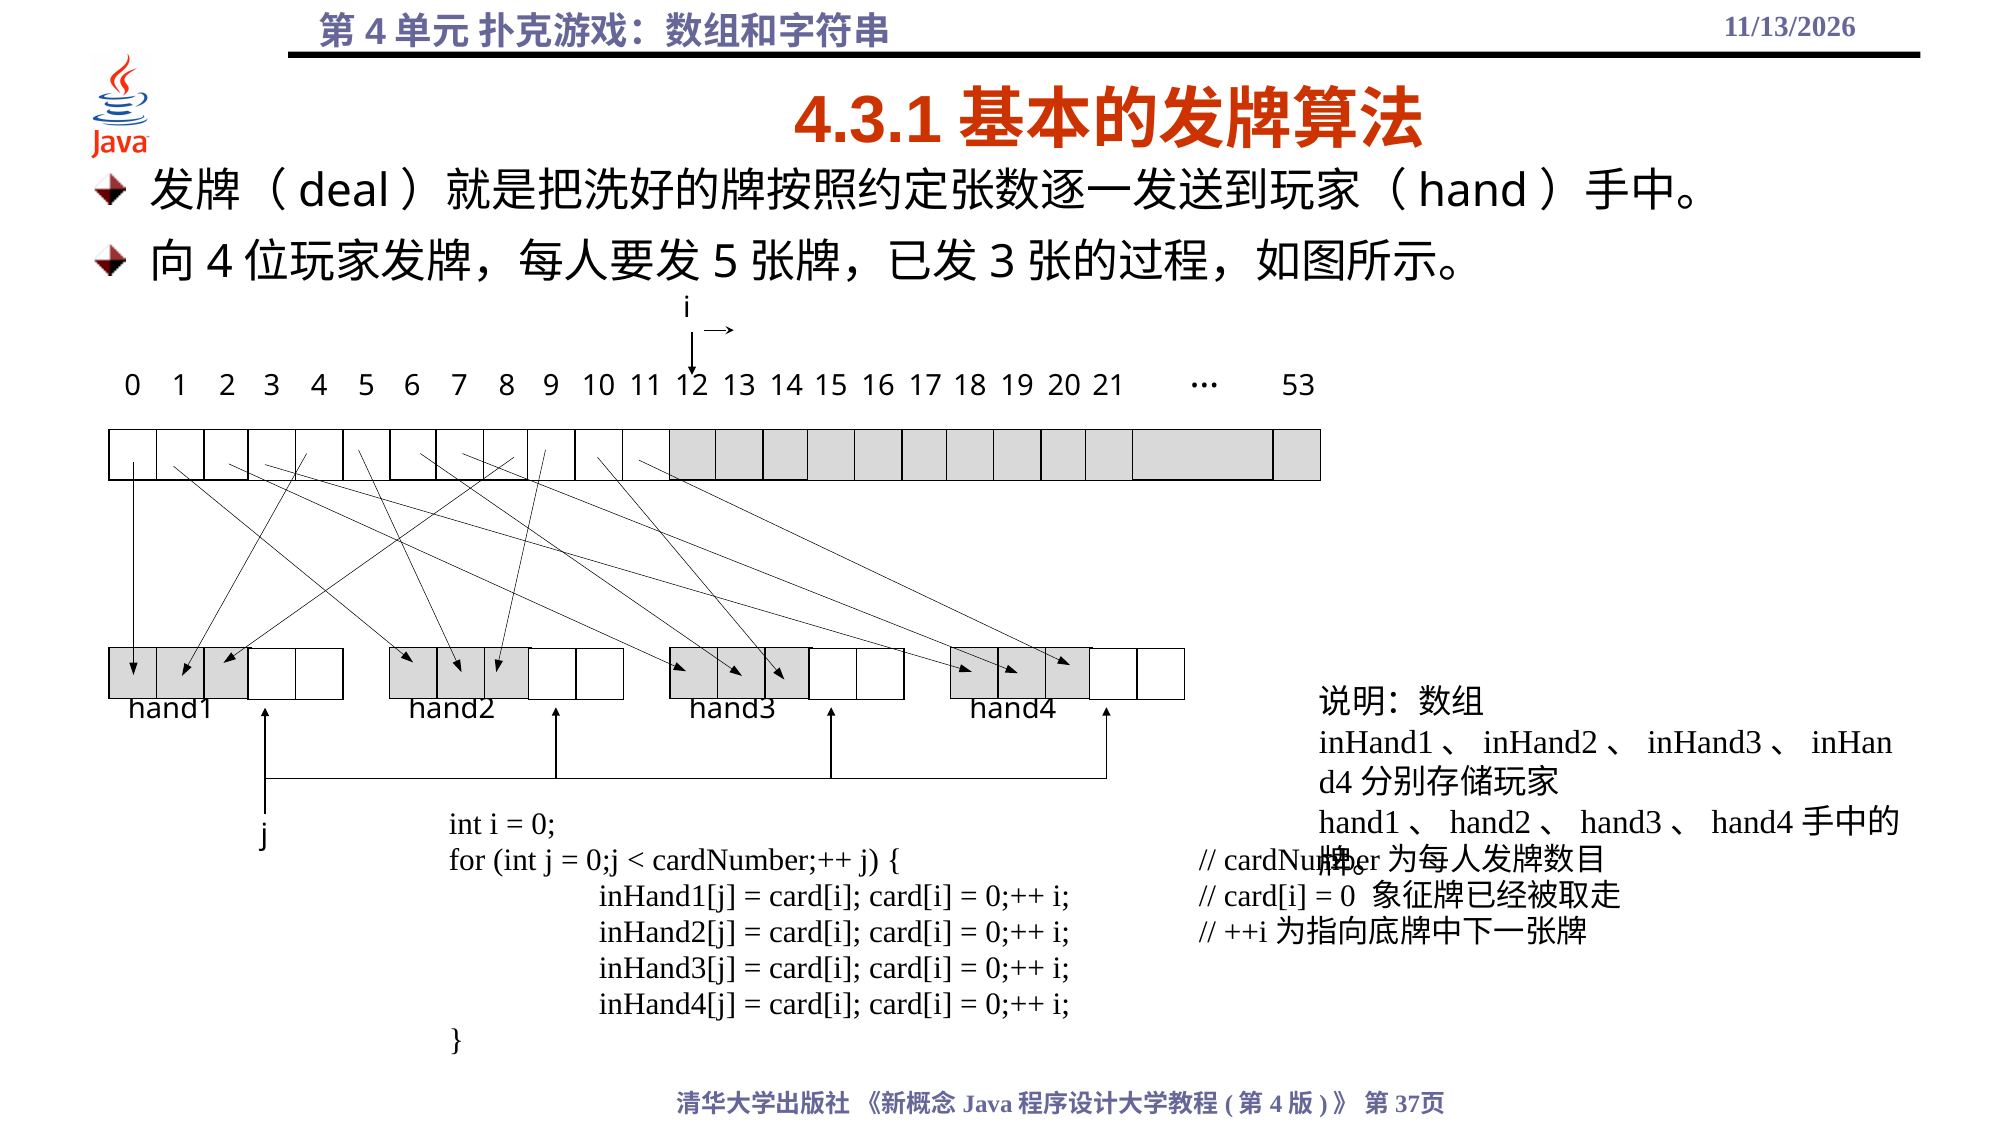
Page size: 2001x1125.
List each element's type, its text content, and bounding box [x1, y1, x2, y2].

title 4.3.1基本的发牌算法 [272, 63, 1949, 164]
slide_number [1579, 0, 2000, 48]
text_box 说明：数组inHand1、inHand2、inHand3、inHand4分别存储玩家hand1、hand2、hand3、hand4手中的牌。 [1304, 673, 1919, 888]
text_box int i = 0; for (int j = 0;j < cardNumber;++ j) { // cardNumber为每人发牌数目 inHand1[j] = card[i]; card[i] = 0;++ i; // card[i] = 0 象征牌已经被取走 inHand2[j] = card[i]; card[i] = 0;++ i; // ++i为指向底牌中下一张牌 inHand3[j] = card[i]; card[i] = 0;++ i; inHand4[j] = card[i]; card[i] = 0;++ i; } [396, 883, 1742, 1064]
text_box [77, 306, 1323, 875]
list 发牌（deal）就是把洗好的牌按照约定张数逐一发送到玩家（hand）手中。 向4位玩家发牌，每人要发5张牌，已发3张的过程，如图所示。 [78, 153, 1944, 954]
picture [90, 53, 151, 153]
picture [93, 172, 126, 205]
picture [93, 243, 126, 276]
